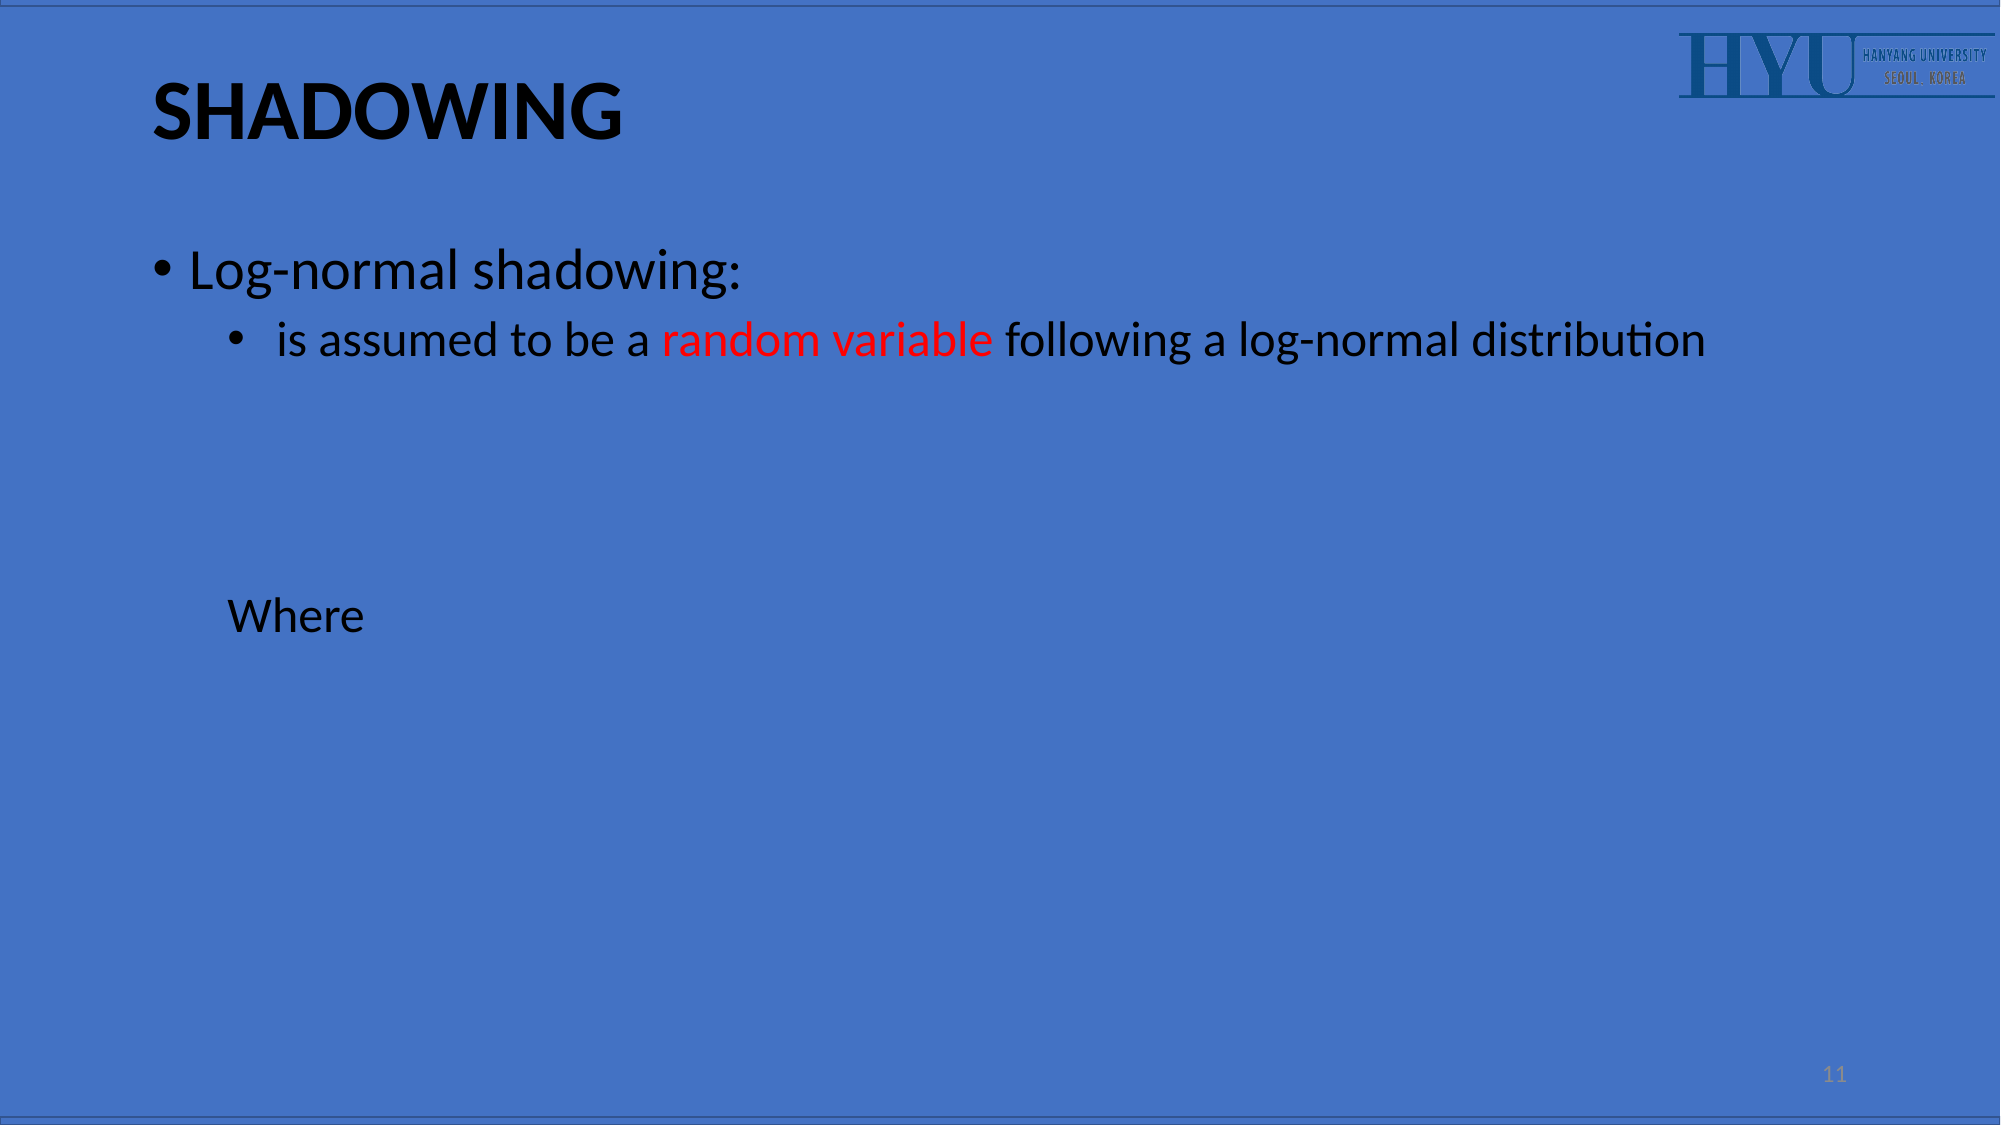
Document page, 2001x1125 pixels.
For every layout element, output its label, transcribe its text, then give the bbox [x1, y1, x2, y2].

slide_number 11 [1412, 1042, 1863, 1103]
picture [1679, 33, 1995, 98]
title Shadowing [137, 57, 1863, 167]
